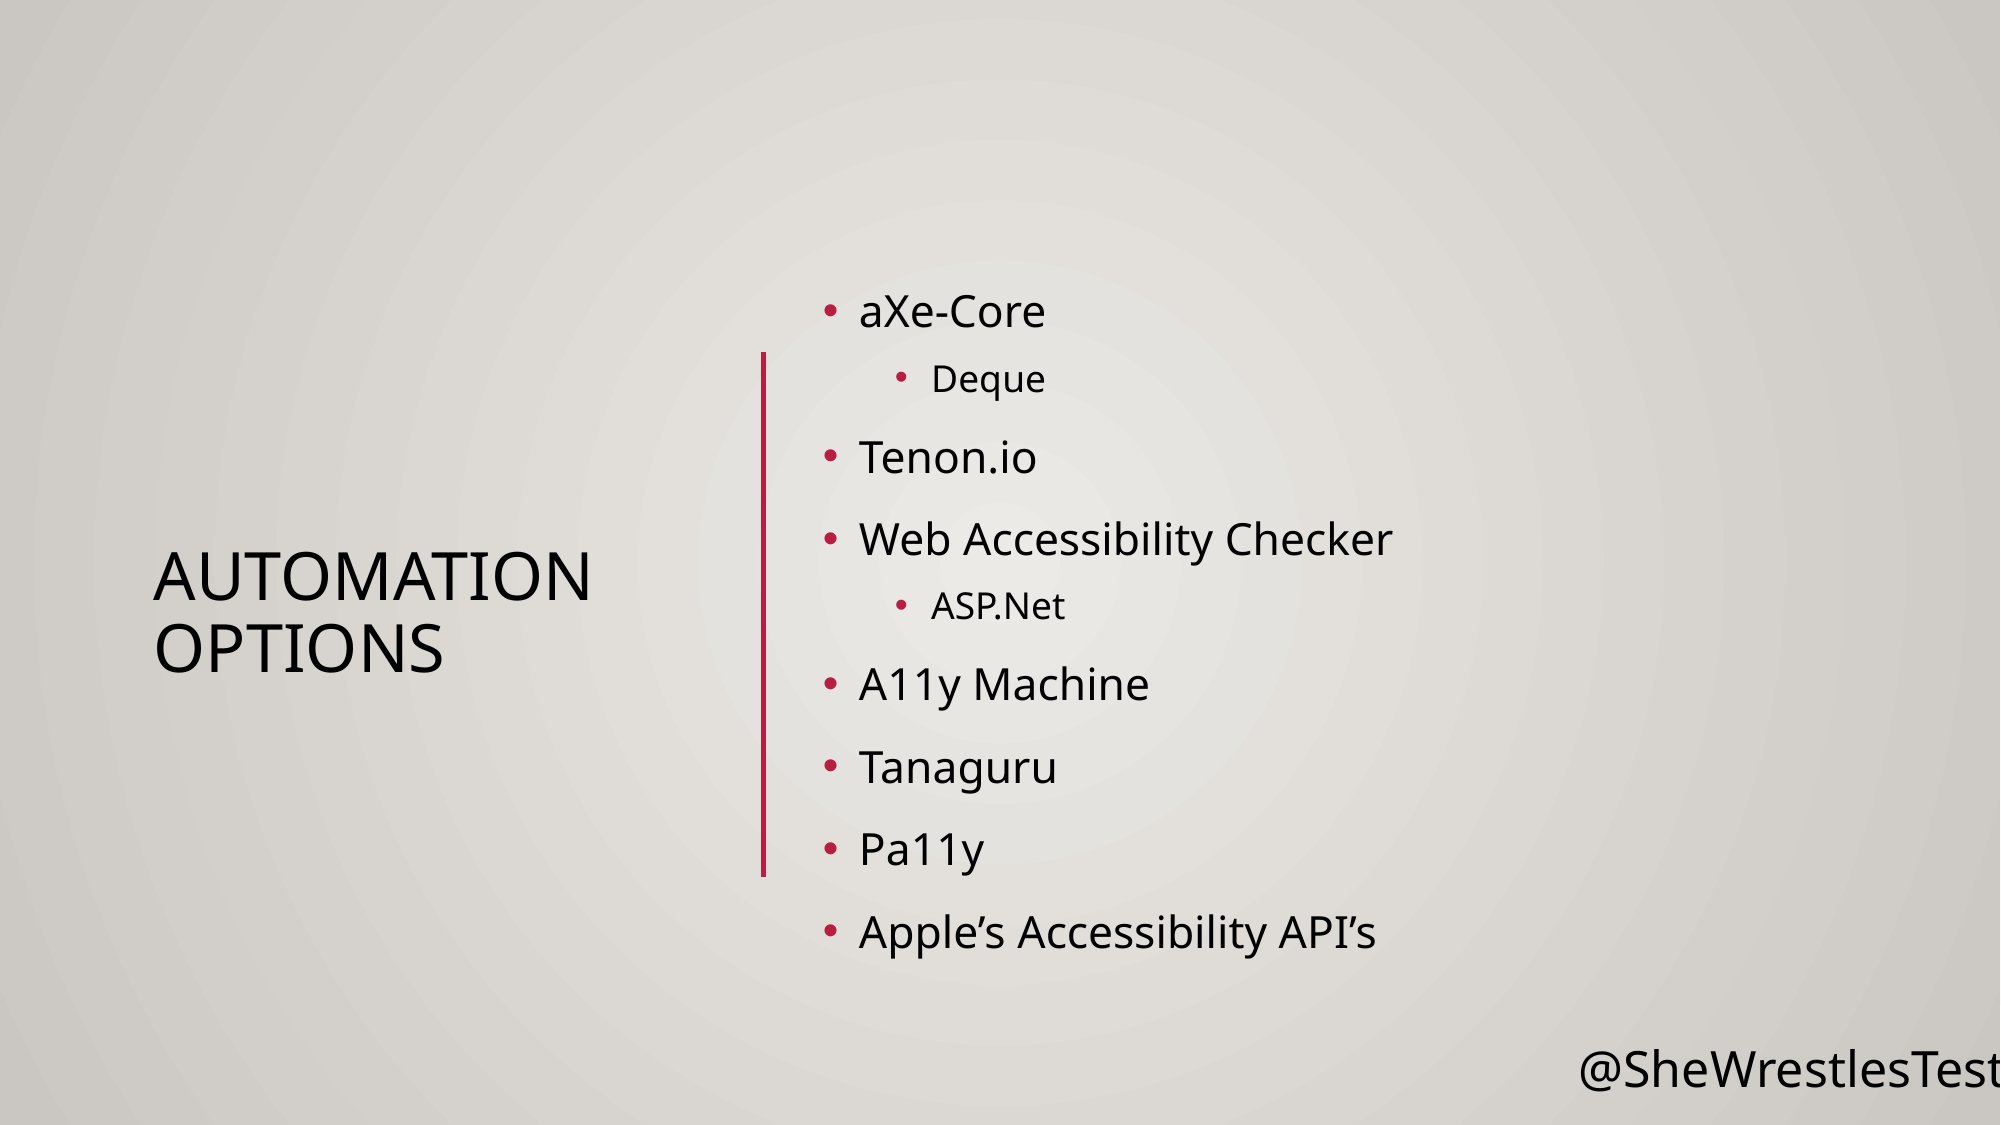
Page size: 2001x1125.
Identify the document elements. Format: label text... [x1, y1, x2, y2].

text_box [0, 0, 2000, 1125]
list aXe-Core Deque Tenon.io Web Accessibility Checker ASP.Net A11y Machine Tanaguru Pa11y Apple’s Accessibility API’s [807, 262, 1814, 968]
text_box @SheWrestlesTest [1563, 1041, 2000, 1095]
title Automation Options [138, 262, 720, 968]
